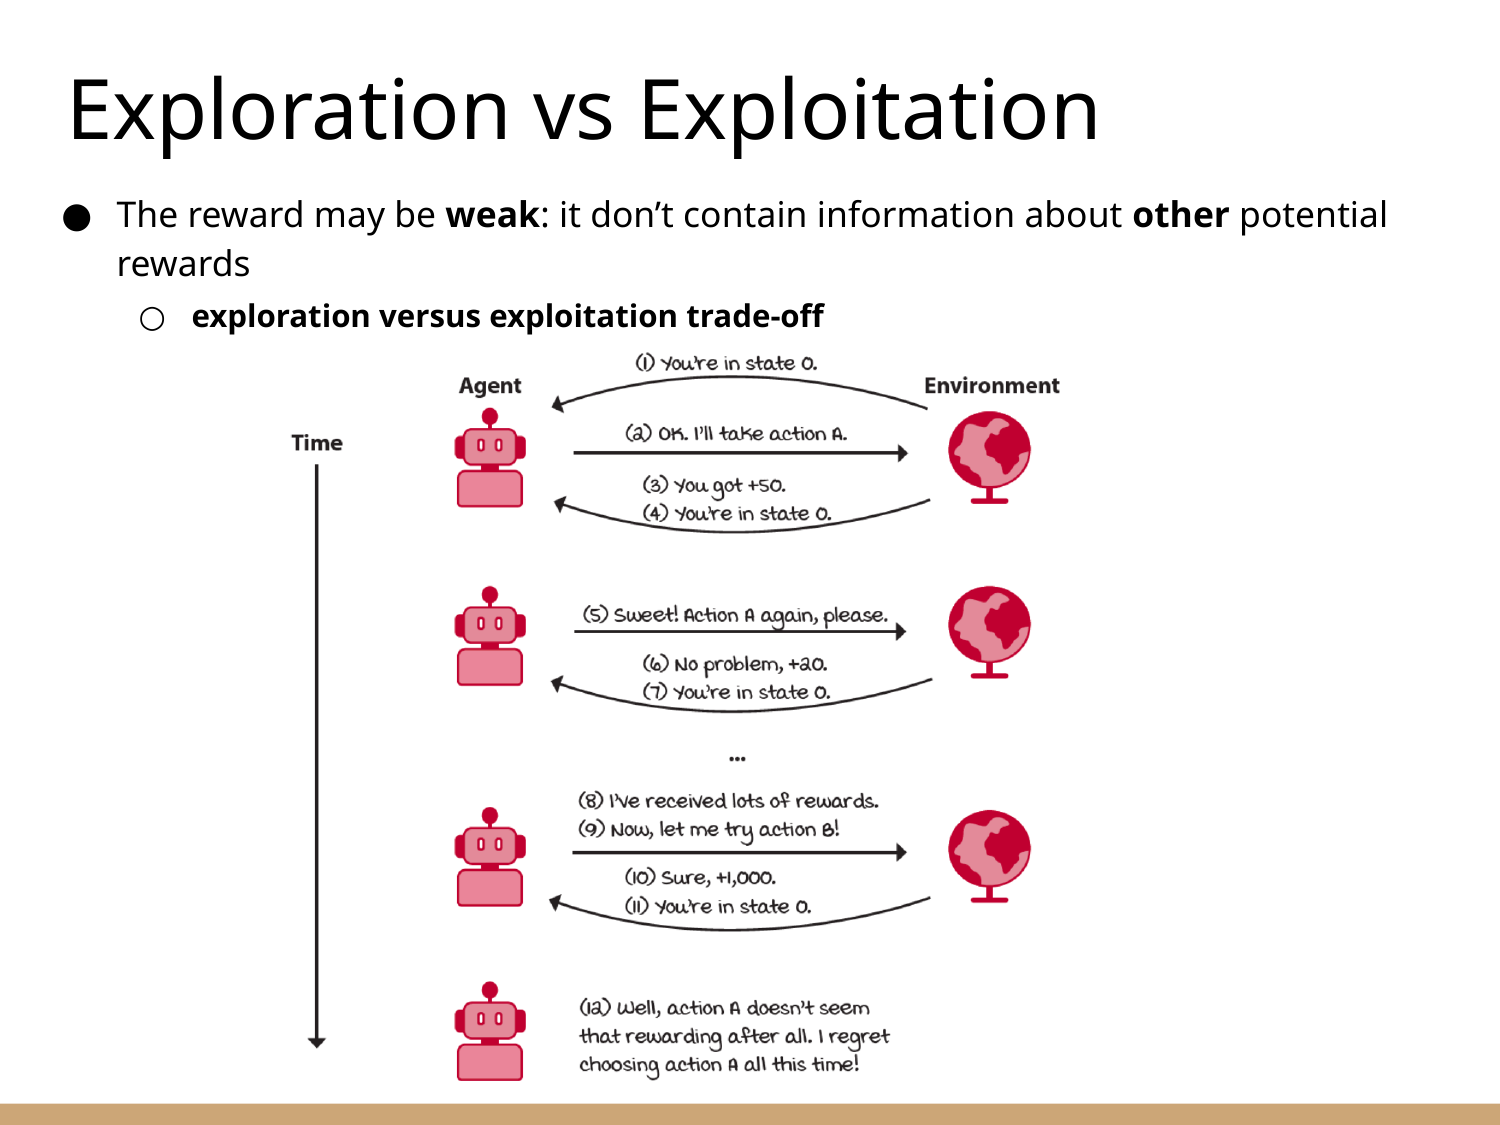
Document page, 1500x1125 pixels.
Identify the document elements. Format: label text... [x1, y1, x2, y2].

list The reward may be weak: it don’t contain information about other potential rewards exploration versus exploitation trade-off [26, 171, 1474, 1008]
picture [290, 337, 1079, 1094]
title Exploration vs Exploitation [51, 69, 1449, 171]
